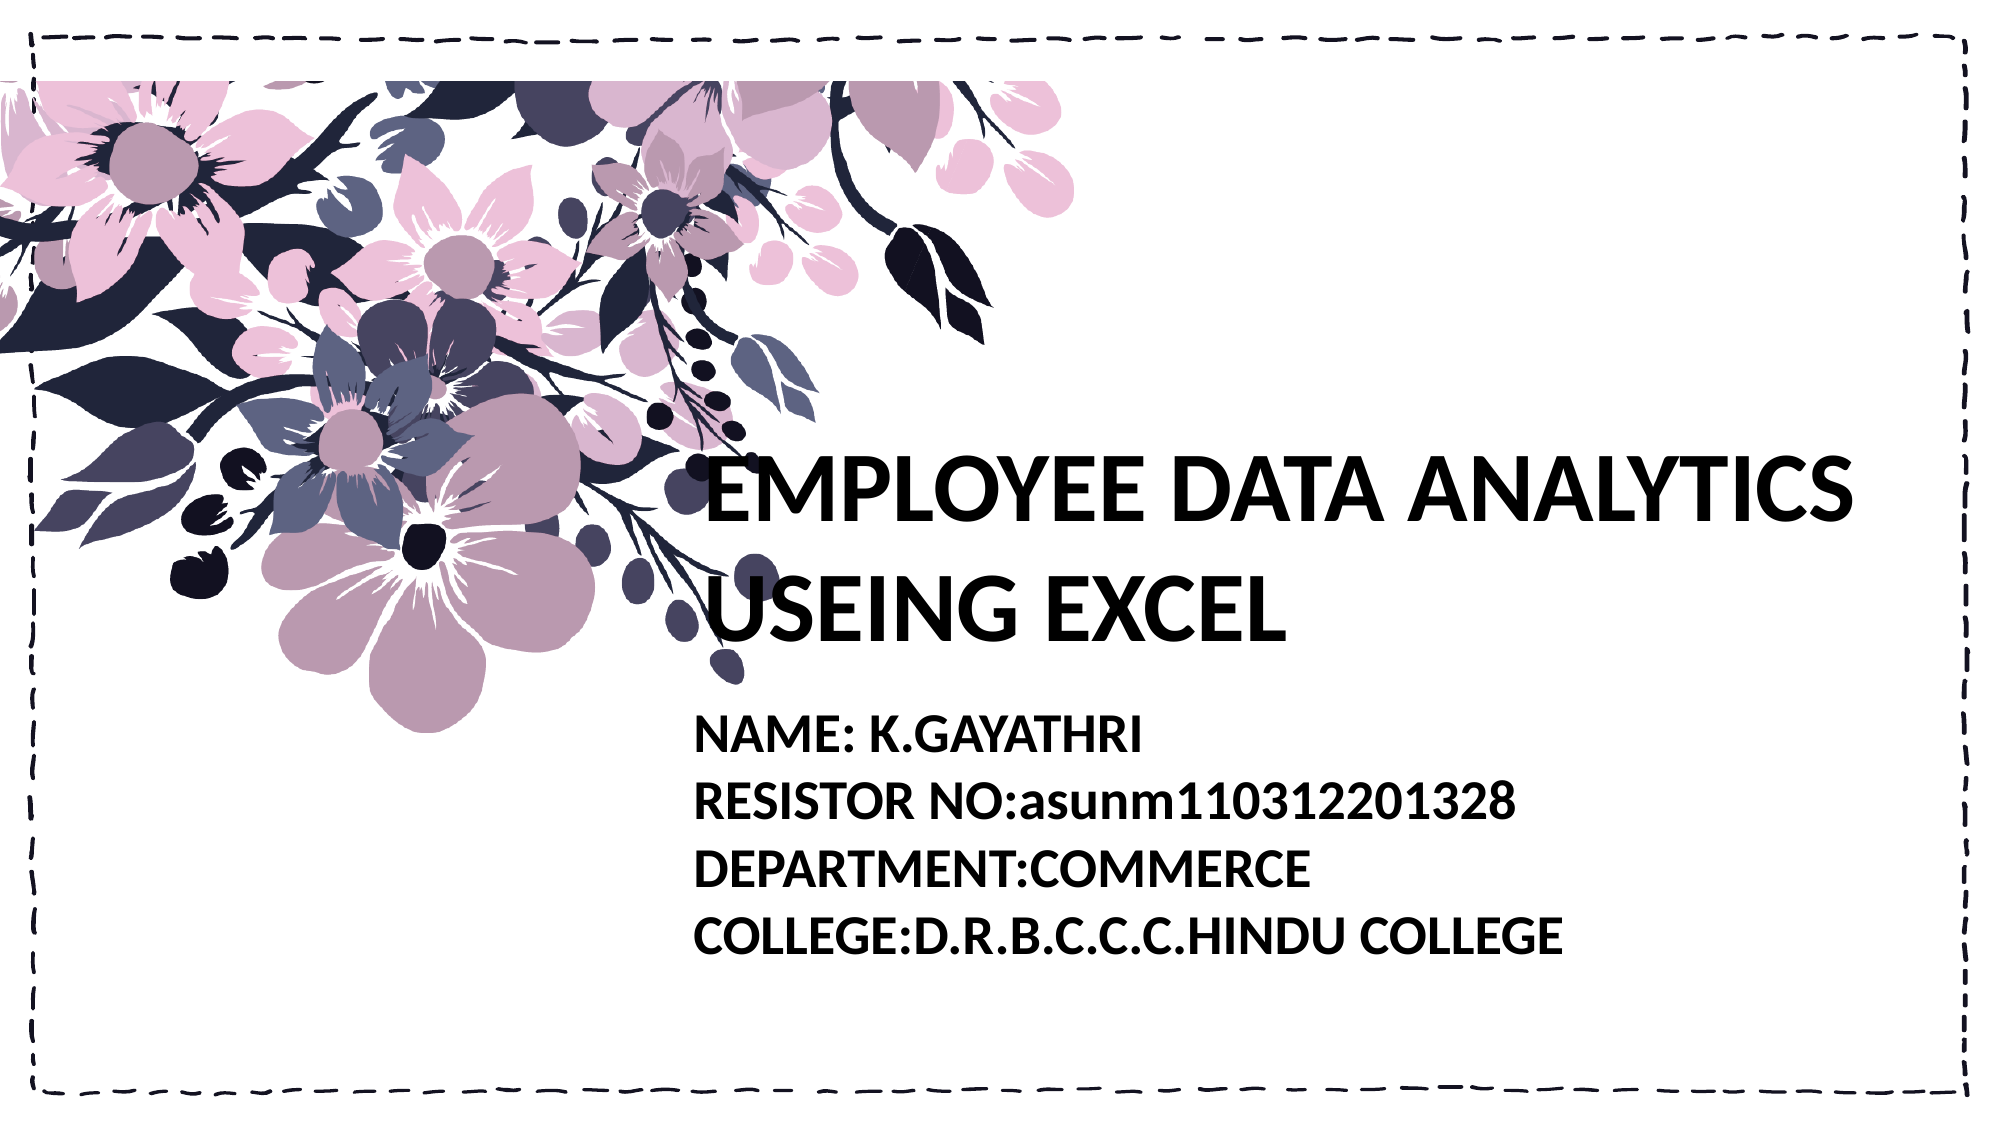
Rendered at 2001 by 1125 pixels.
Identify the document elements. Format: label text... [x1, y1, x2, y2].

picture [0, 81, 1074, 734]
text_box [27, 31, 1971, 1098]
text_box EMPLOYEE DATA ANALYTICS USEING EXCEL [1971, 414, 1977, 670]
